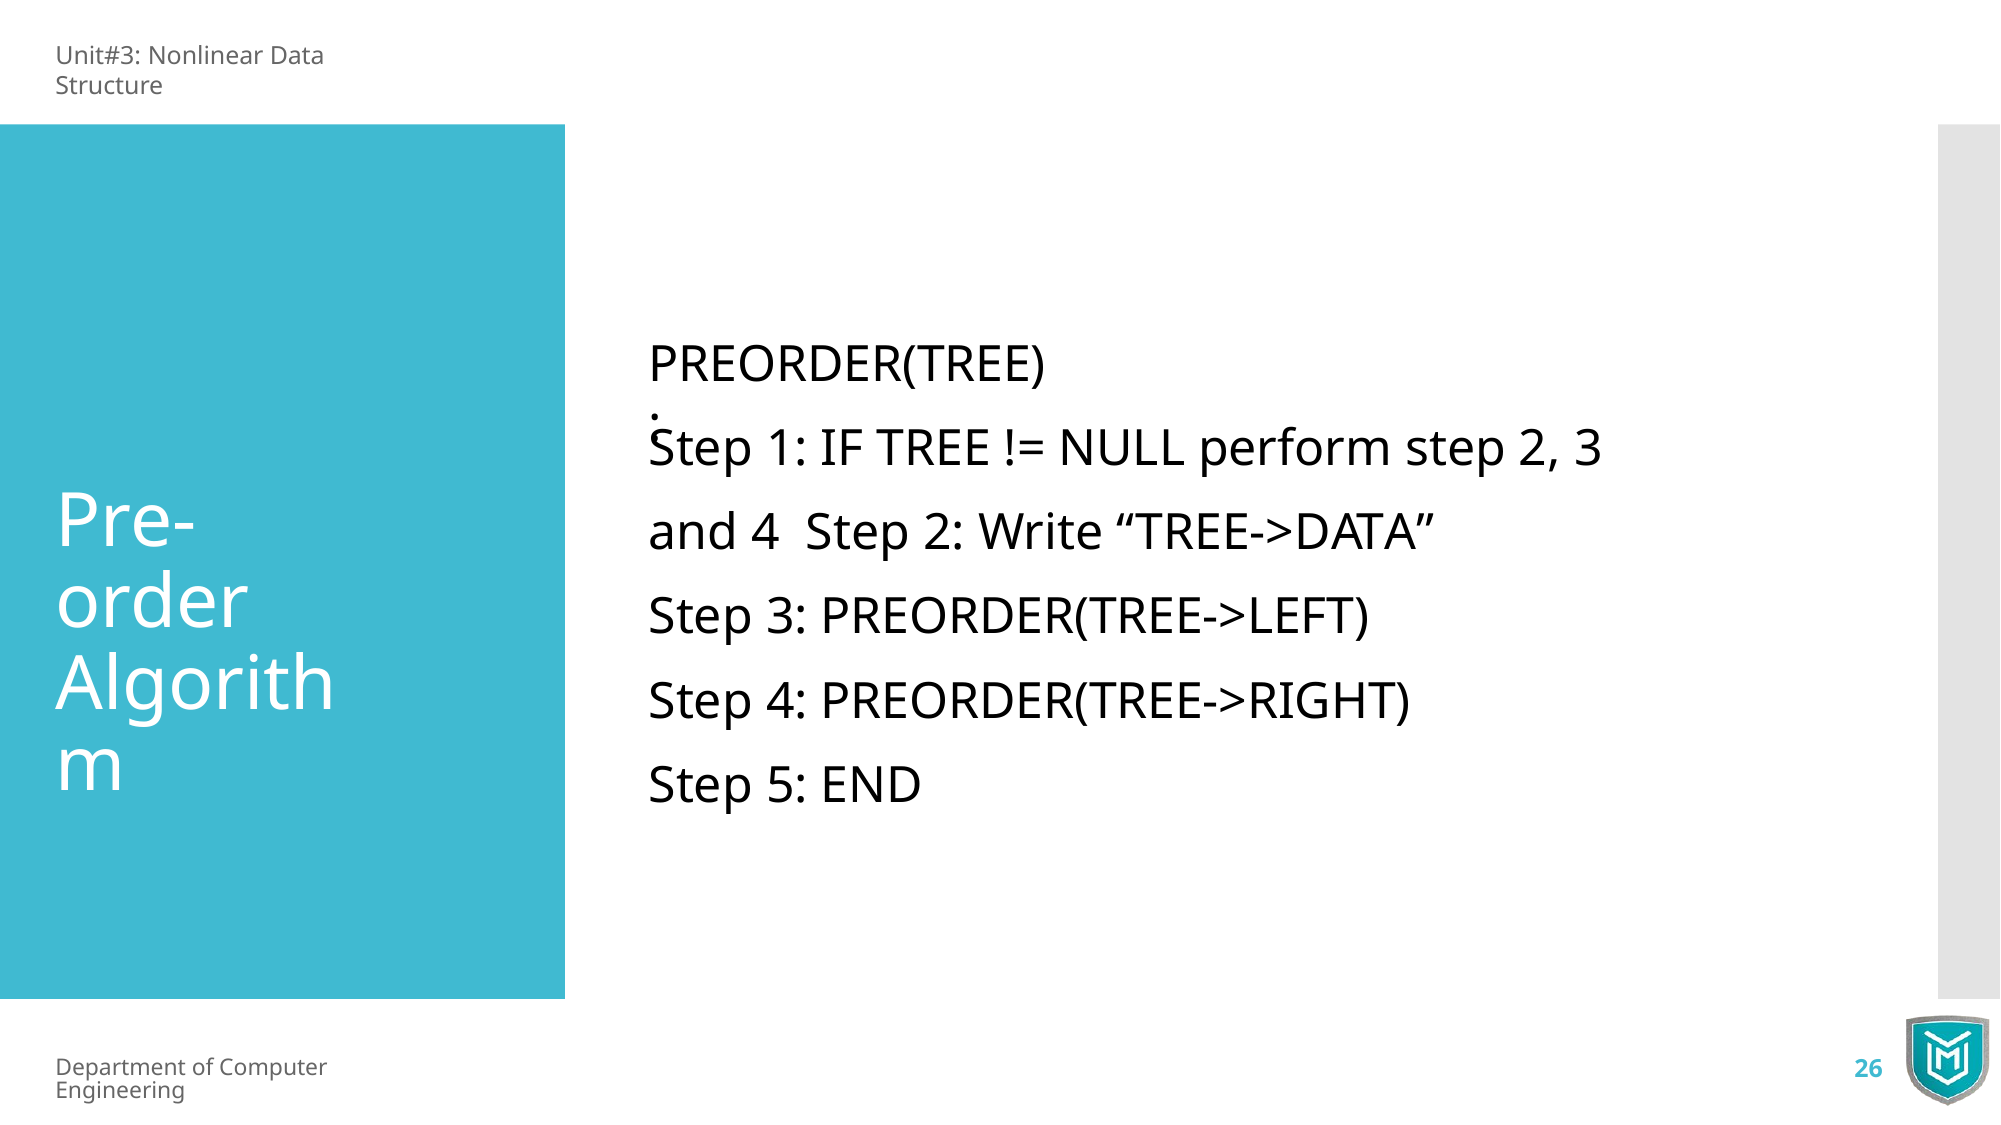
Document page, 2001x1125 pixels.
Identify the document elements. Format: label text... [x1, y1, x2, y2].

picture [1896, 995, 2000, 1125]
text_box Pre-order Algorithm [53, 468, 373, 806]
title PREORDER(TREE): [646, 329, 1049, 389]
text_box Unit#3: Nonlinear Data Structure [53, 37, 399, 100]
slide_number 26 [1848, 1061, 1888, 1125]
footer Department of Computer Engineering [53, 1056, 428, 1125]
list Step 1: IF TREE != NULL perform step 2, 3 and 4 Step 2: Write “TREE->DATA” Step 3: PREORDER(TREE->LEFT) Step 4: PREORDER(TREE->RIGHT) Step 5: END [646, 389, 1620, 1030]
